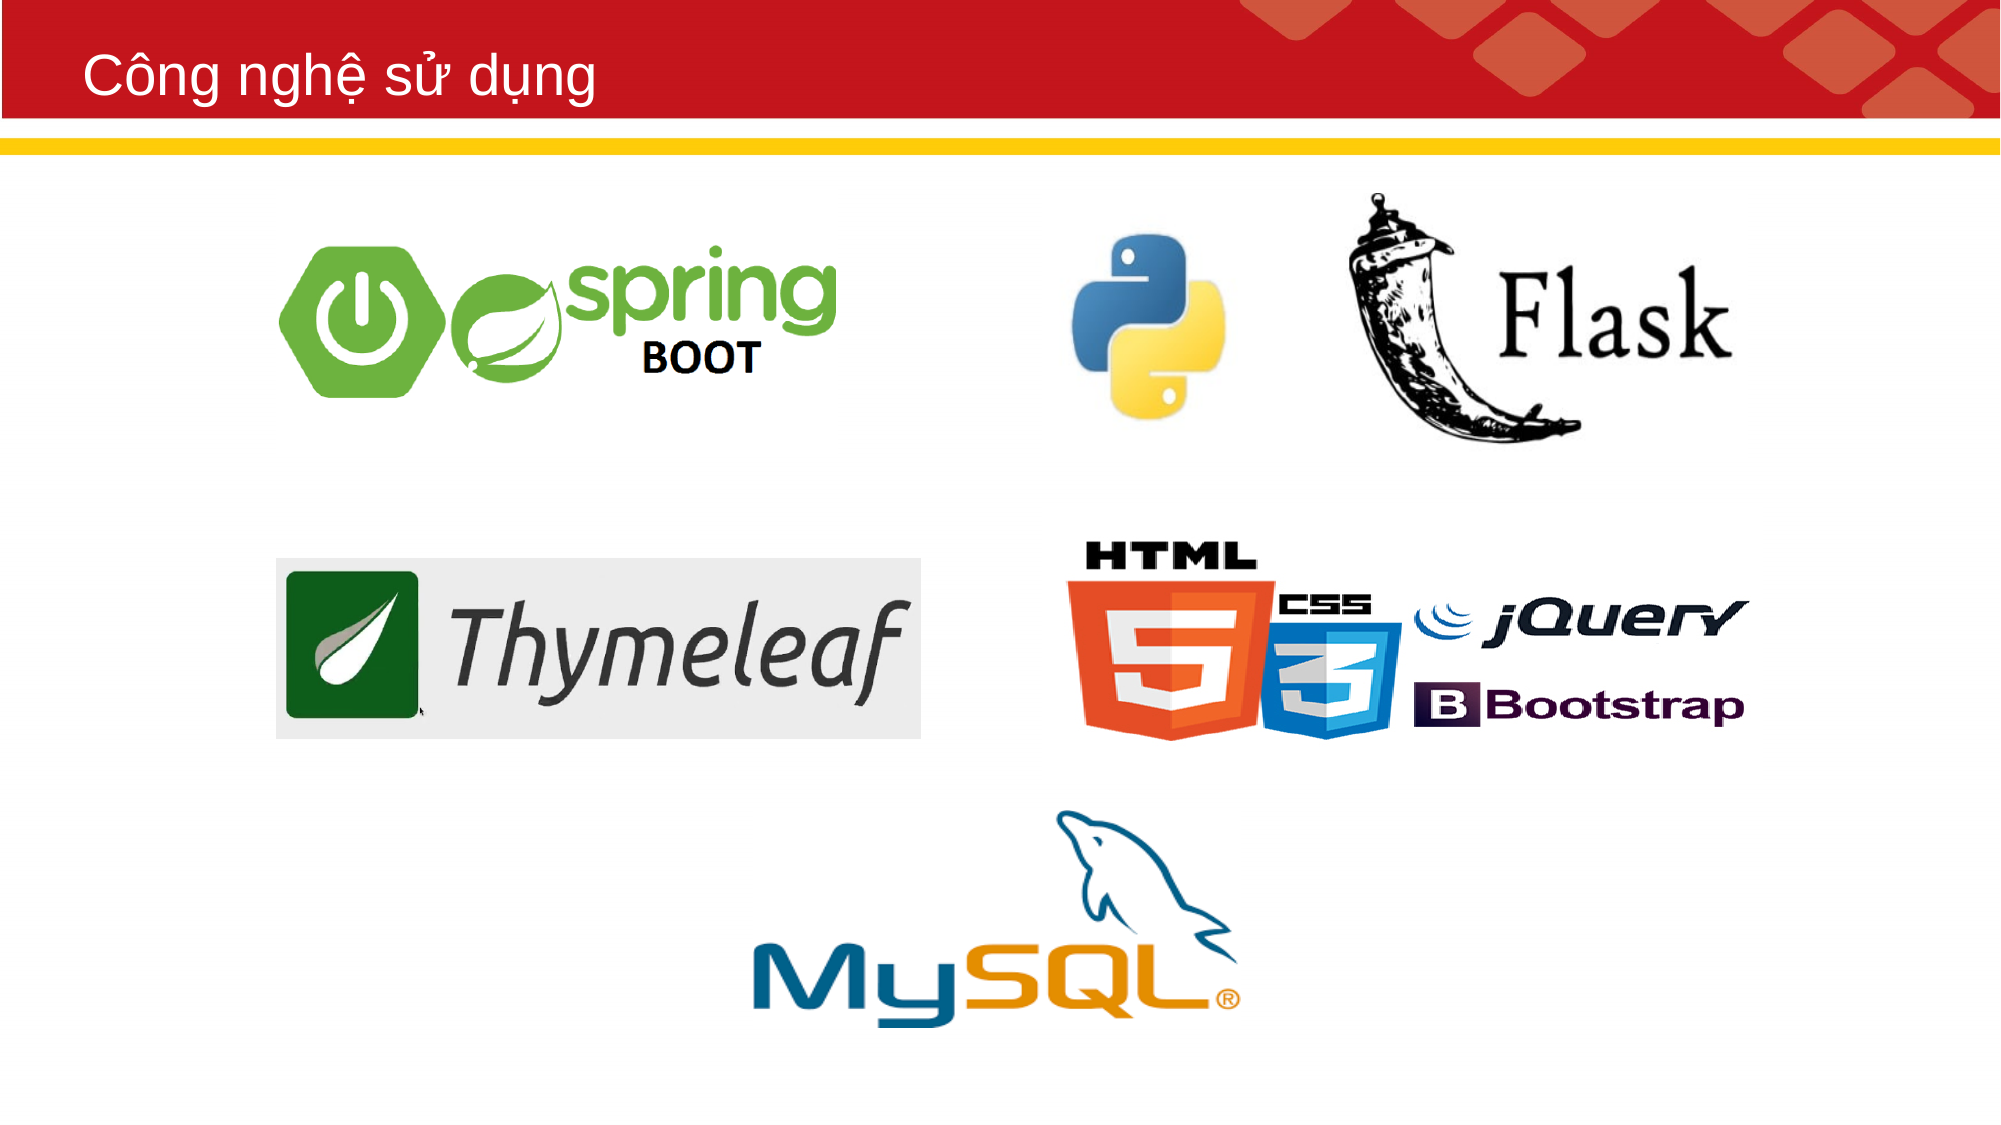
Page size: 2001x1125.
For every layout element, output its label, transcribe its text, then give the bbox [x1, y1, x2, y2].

text_box Công nghệ sử dụng [67, 29, 634, 114]
picture [0, 0, 2001, 1125]
